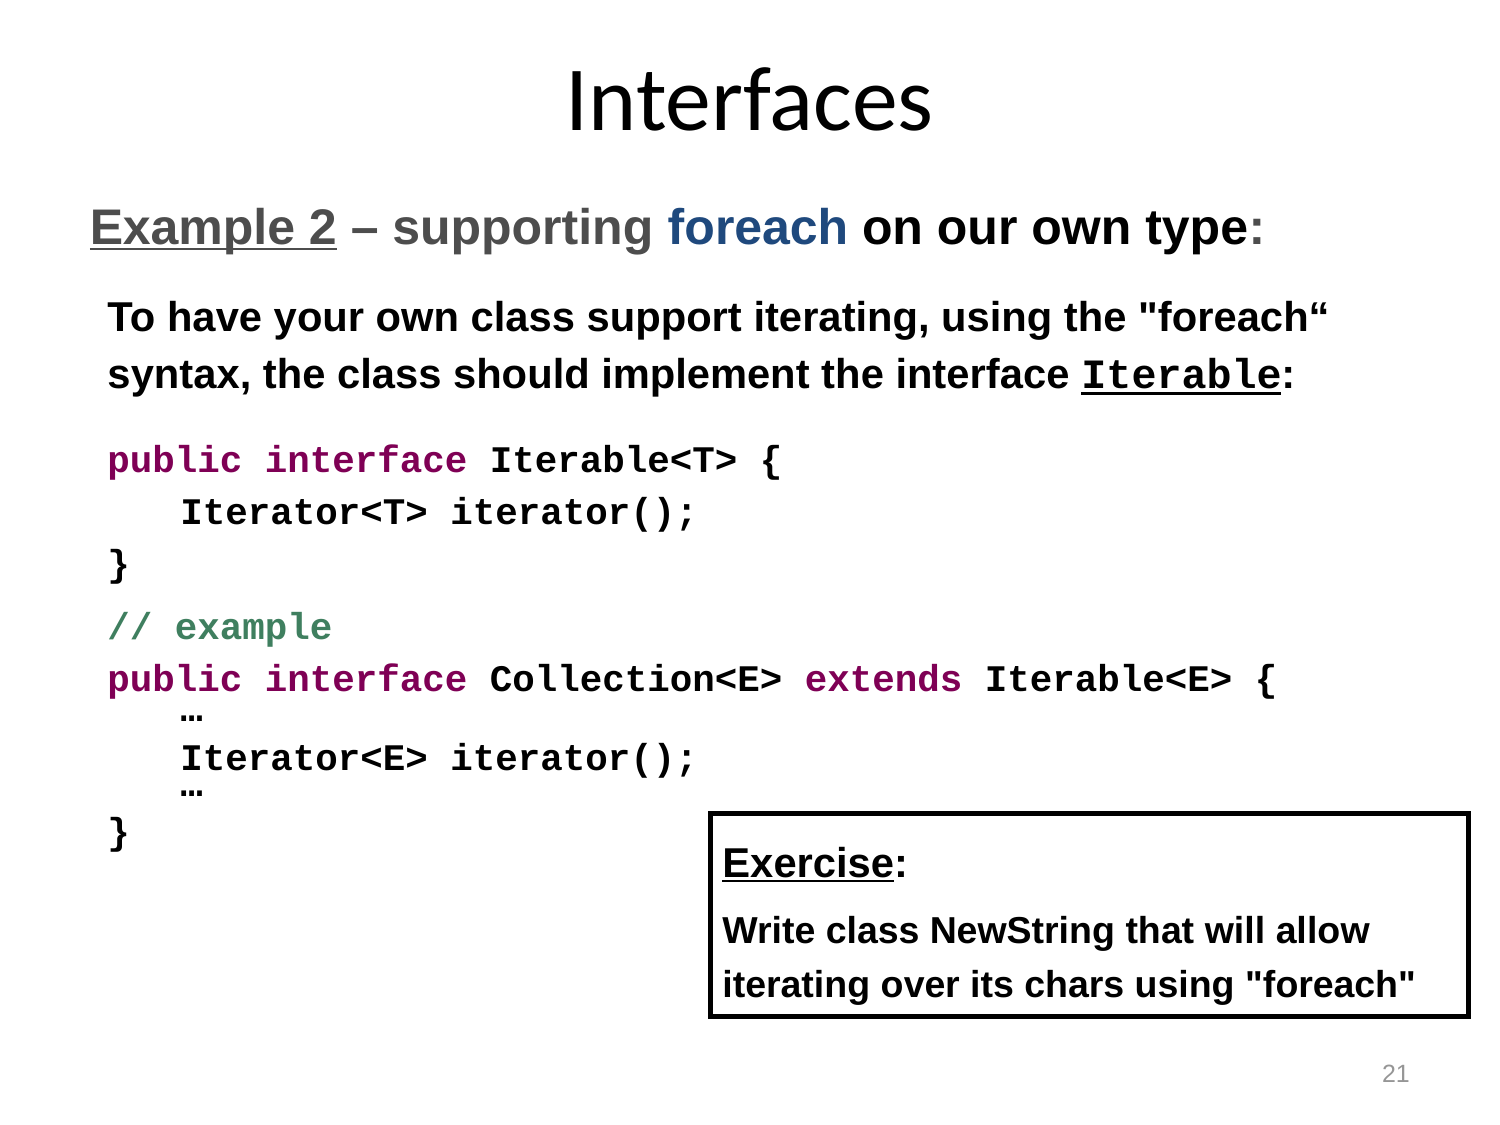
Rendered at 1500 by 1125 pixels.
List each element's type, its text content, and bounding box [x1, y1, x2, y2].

text_box public interface Iterable<T> { Iterator<T> iterator(); } // example public interface Collection<E> extends Iterable<E> { … Iterator<E> iterator(); … } [107, 440, 1425, 853]
text_box To have your own class support iterating, using the "foreach“ syntax, the class should implement the interface Iterable: [107, 281, 1425, 397]
text_box Exercise: Write class NewString that will allow iterating over its chars using "foreach" [710, 813, 1469, 1017]
slide_number 21 [1074, 1042, 1425, 1103]
title Interfaces [0, 23, 1500, 164]
text_box Example 2 – supporting foreach on our own type: [74, 187, 1425, 284]
